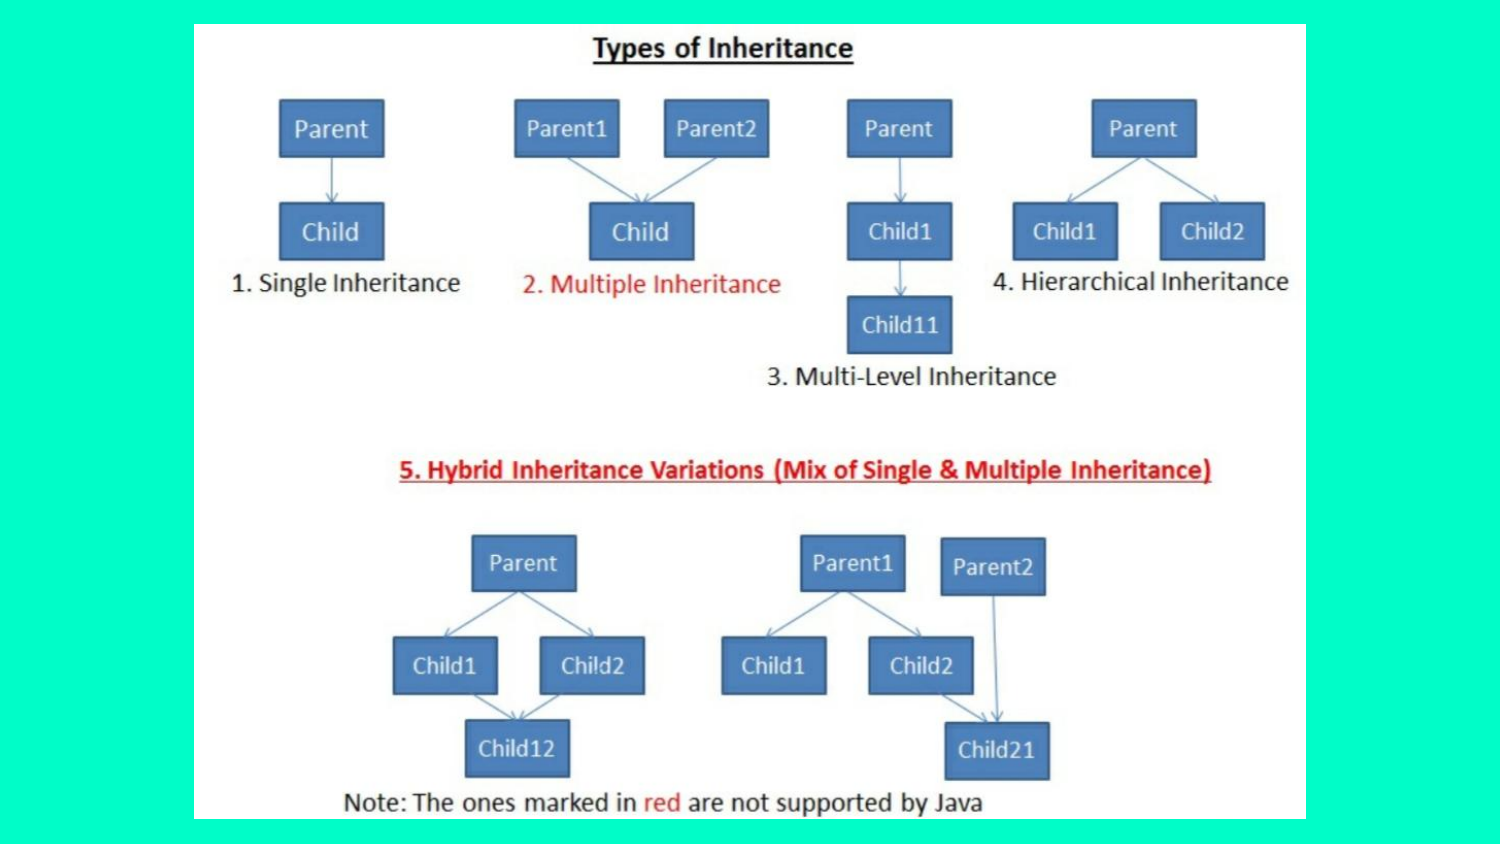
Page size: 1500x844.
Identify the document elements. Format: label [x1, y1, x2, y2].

picture [194, 24, 1306, 819]
